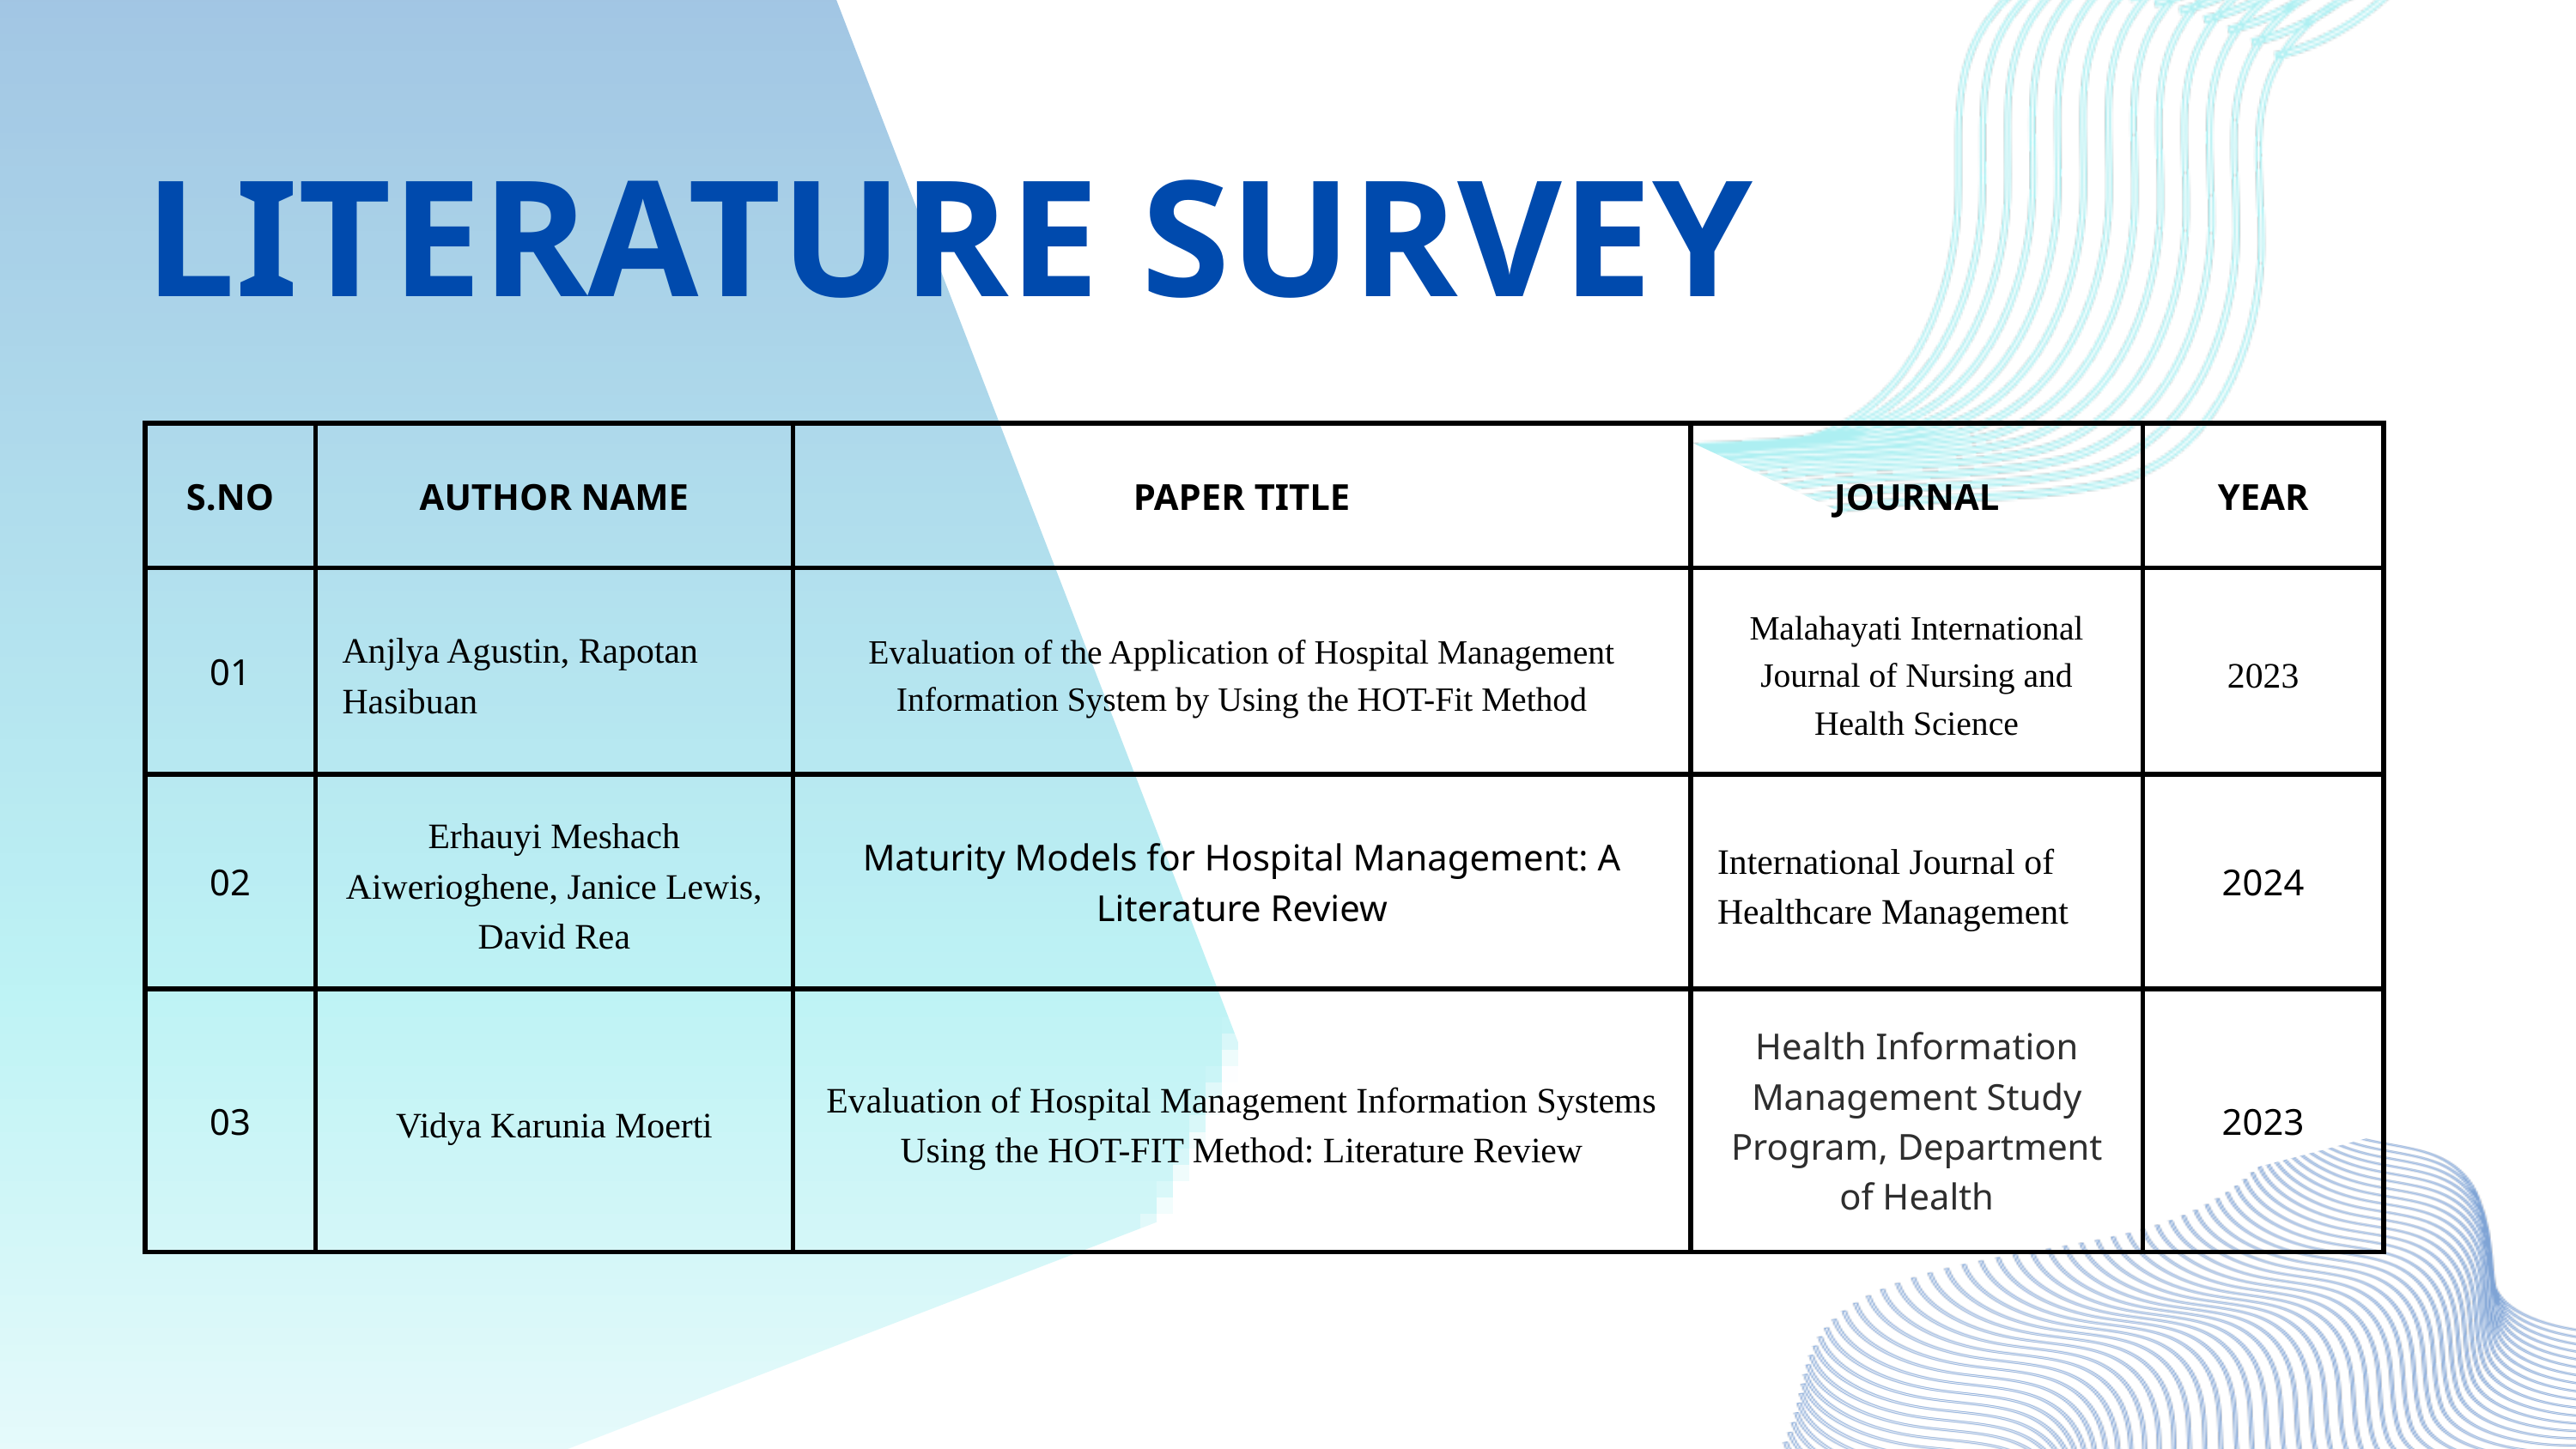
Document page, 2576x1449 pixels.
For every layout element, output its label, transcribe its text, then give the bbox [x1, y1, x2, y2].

table_header S.NO [148, 426, 313, 566]
table_header PAPER TITLE [795, 426, 1688, 566]
table_cell 01 [148, 570, 313, 772]
table_cell 02 [148, 777, 313, 986]
table_cell Anjlya Agustin, Rapotan Hasibuan [318, 570, 791, 772]
table_cell Erhauyi Meshach Aiwerioghene, Janice Lewis, David Rea [318, 777, 791, 986]
table_cell 2024 [2145, 777, 2381, 986]
table_cell Evaluation of the Application of Hospital Management Information System by Using the HOT-Fit Method [795, 570, 1688, 772]
table_cell Malahayati International Journal of Nursing and Health Science [1693, 570, 2141, 772]
text_box [0, 0, 1074, 1449]
table_cell 03 [148, 991, 313, 1250]
table_cell 2023 [2145, 991, 2381, 1250]
table_header AUTHOR NAME [318, 426, 791, 566]
text_box [1126, 0, 2576, 857]
table_cell Evaluation of Hospital Management Information Systems Using the HOT-FIT Method: Literature Review [795, 991, 1688, 1250]
table_cell International Journal of Healthcare Management [1693, 777, 2141, 986]
table_header YEAR [2145, 426, 2381, 566]
text_box LITERATURE SURVEY [144, 167, 1447, 329]
table_cell Health Information Management Study Program, Department of Health [1693, 991, 2141, 1250]
text_box [1525, 1083, 2576, 1449]
table_cell 2023 [2145, 570, 2381, 772]
table_cell Maturity Models for Hospital Management: A Literature Review [795, 777, 1688, 986]
table_header JOURNAL [1693, 426, 2141, 566]
table_cell Vidya Karunia Moerti [318, 991, 791, 1250]
